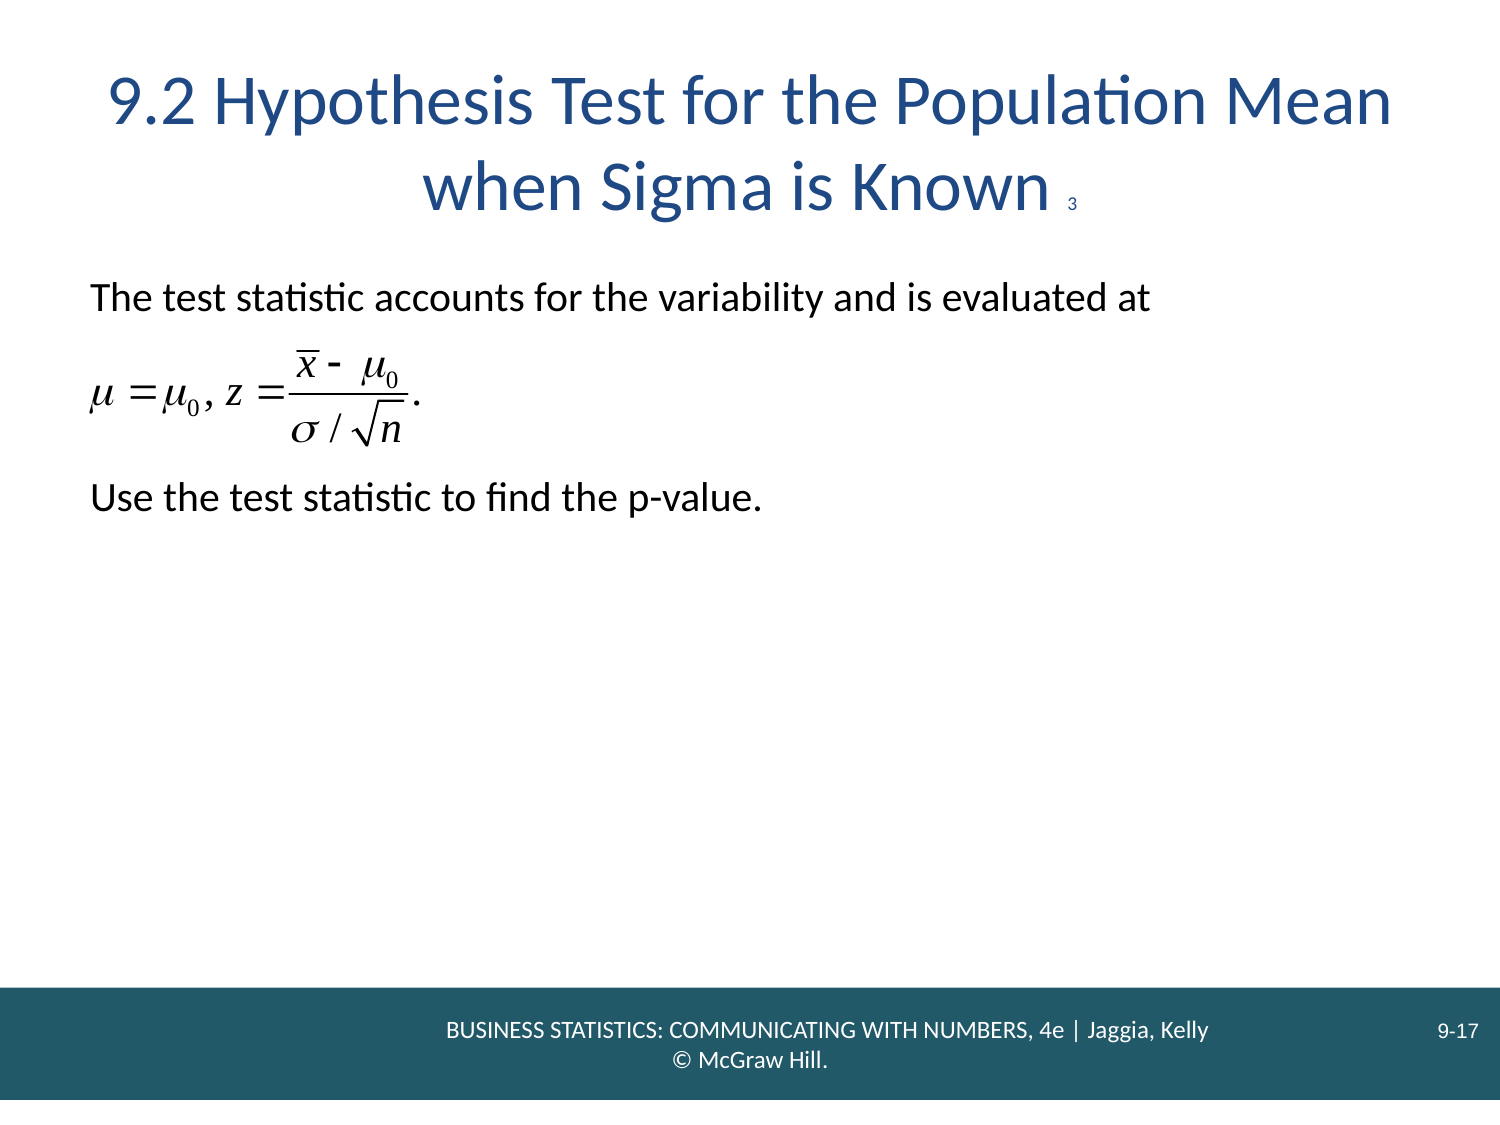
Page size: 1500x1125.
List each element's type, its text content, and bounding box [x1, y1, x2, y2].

list Use the test statistic to find the p-value. [75, 462, 1425, 613]
list The test statistic accounts for the variability and is evaluated at [75, 262, 1425, 333]
title 9.2 Hypothesis Test for the Population Mean when Sigma is Known 3 [75, 45, 1425, 233]
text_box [84, 337, 425, 454]
